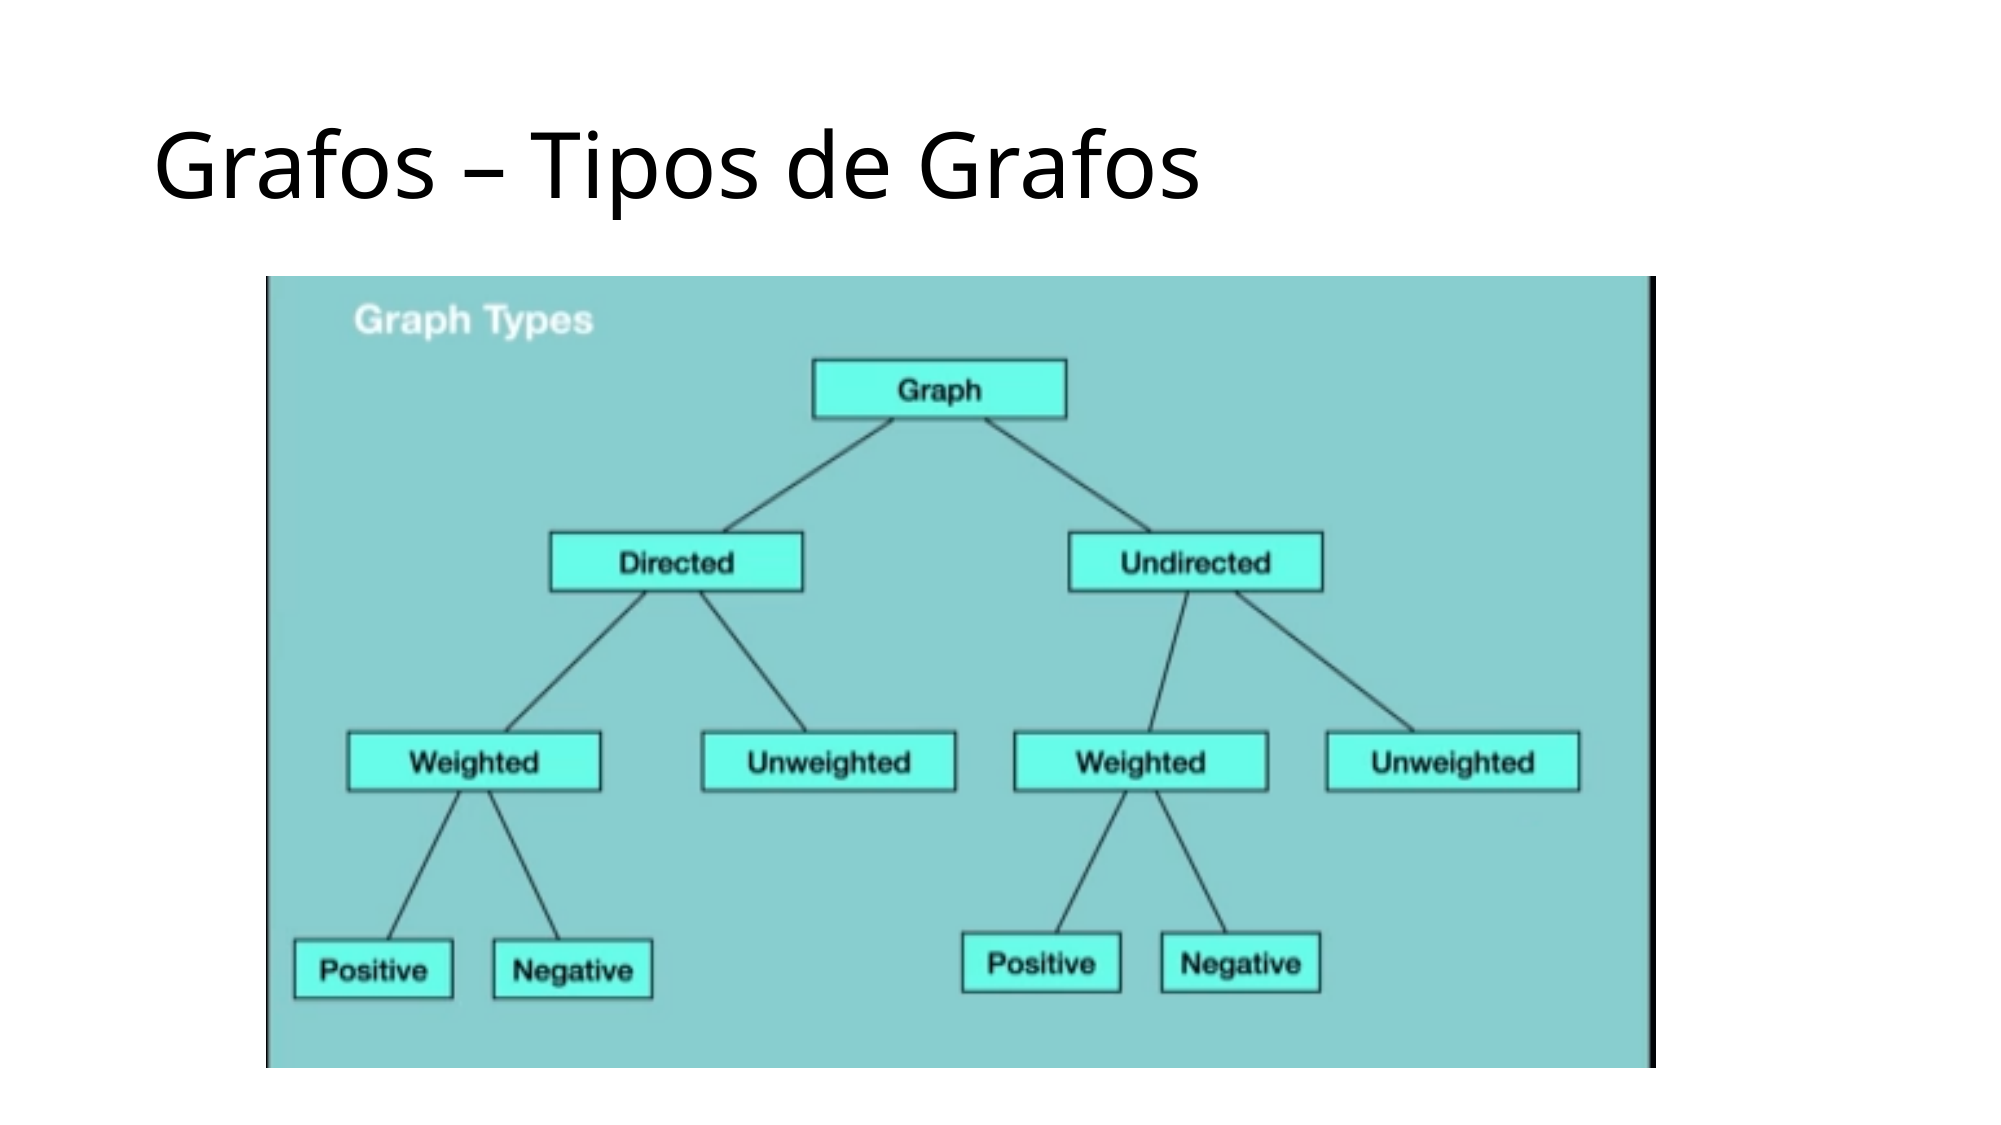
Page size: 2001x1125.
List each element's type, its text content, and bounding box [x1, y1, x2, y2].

picture [266, 276, 1656, 1069]
title Grafos – Tipos de Grafos [137, 59, 1863, 278]
